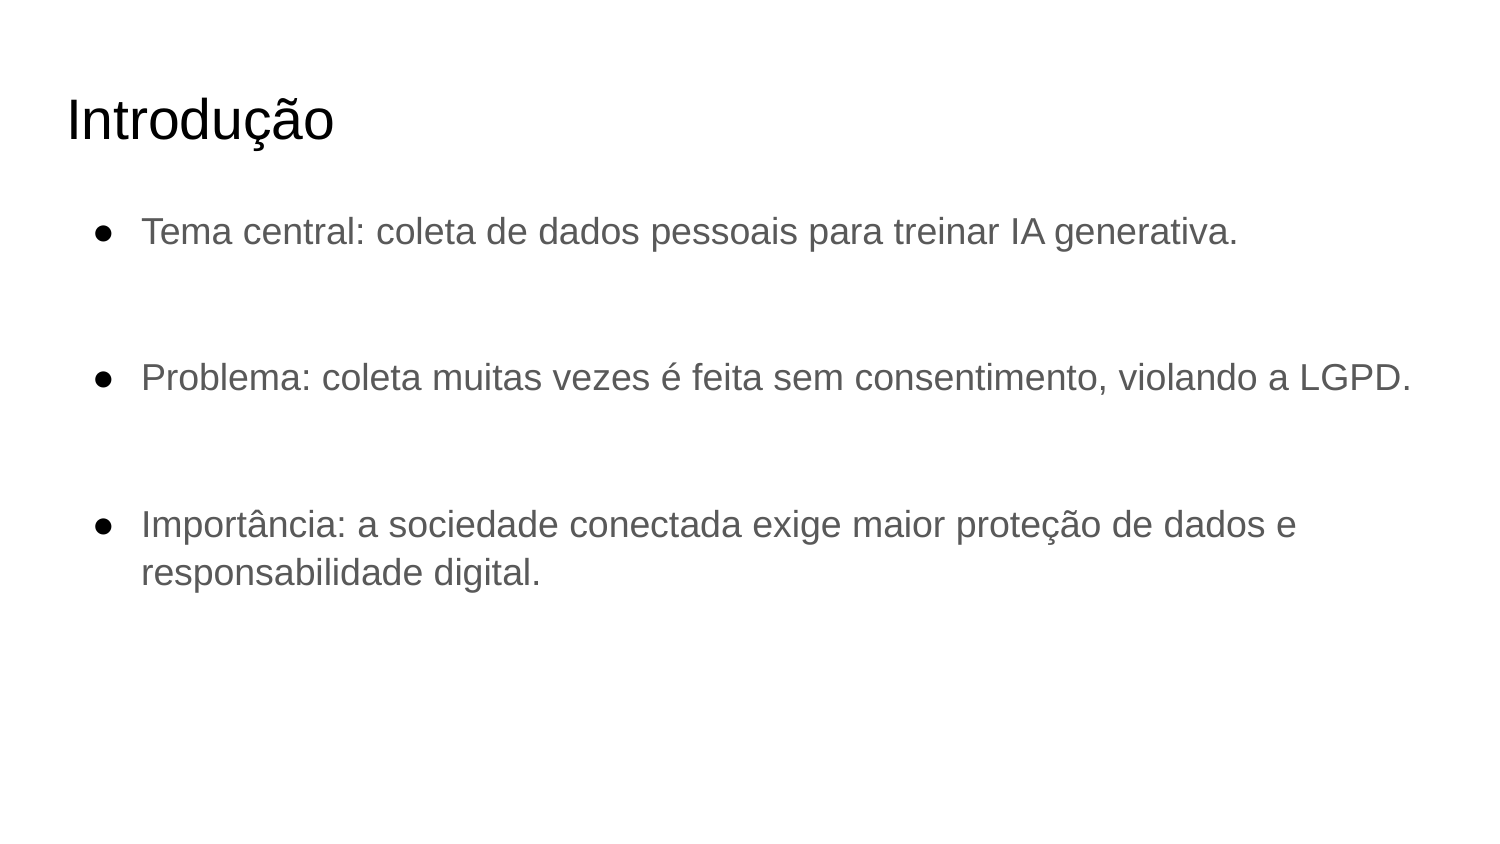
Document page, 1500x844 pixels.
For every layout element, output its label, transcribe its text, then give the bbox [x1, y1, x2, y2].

title Introdução [51, 72, 1449, 167]
list Tema central: coleta de dados pessoais para treinar IA generativa. Problema: coleta muitas vezes é feita sem consentimento, violando a LGPD. Importância: a sociedade conectada exige maior proteção de dados e responsabilidade digital. [51, 189, 1449, 750]
